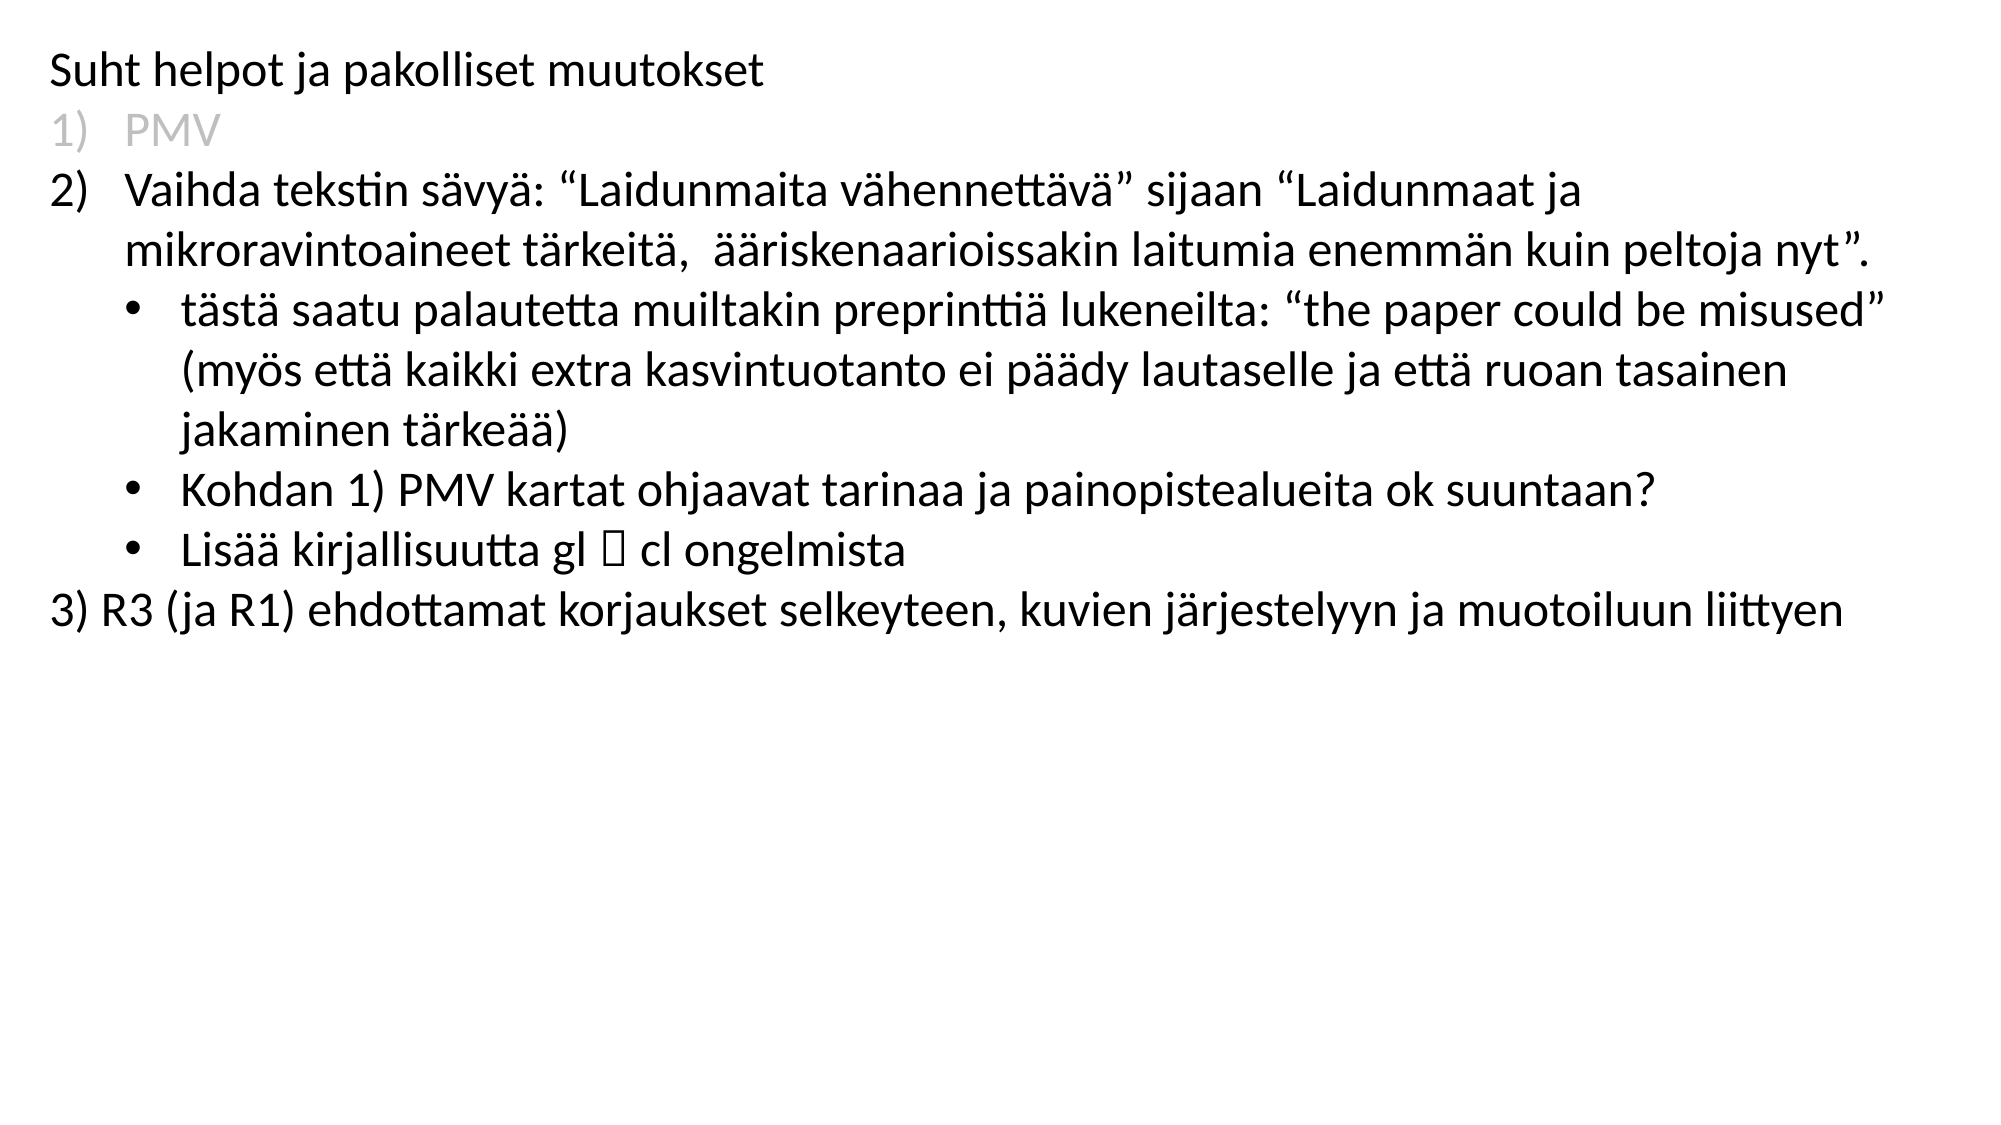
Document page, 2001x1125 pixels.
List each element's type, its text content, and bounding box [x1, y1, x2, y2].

text_box Suht helpot ja pakolliset muutokset PMV Vaihda tekstin sävyä: “Laidunmaita vähennettävä” sijaan “Laidunmaat ja mikroravintoaineet tärkeitä, ääriskenaarioissakin laitumia enemmän kuin peltoja nyt”. tästä saatu palautetta muiltakin preprinttiä lukeneilta: “the paper could be misused” (myös että kaikki extra kasvintuotanto ei päädy lautaselle ja että ruoan tasainen jakaminen tärkeää) Kohdan 1) PMV kartat ohjaavat tarinaa ja painopistealueita ok suuntaan? Lisää kirjallisuutta gl  cl ongelmista 3) R3 (ja R1) ehdottamat korjaukset selkeyteen, kuvien järjestelyyn ja muotoiluun liittyen [34, 29, 1935, 1125]
